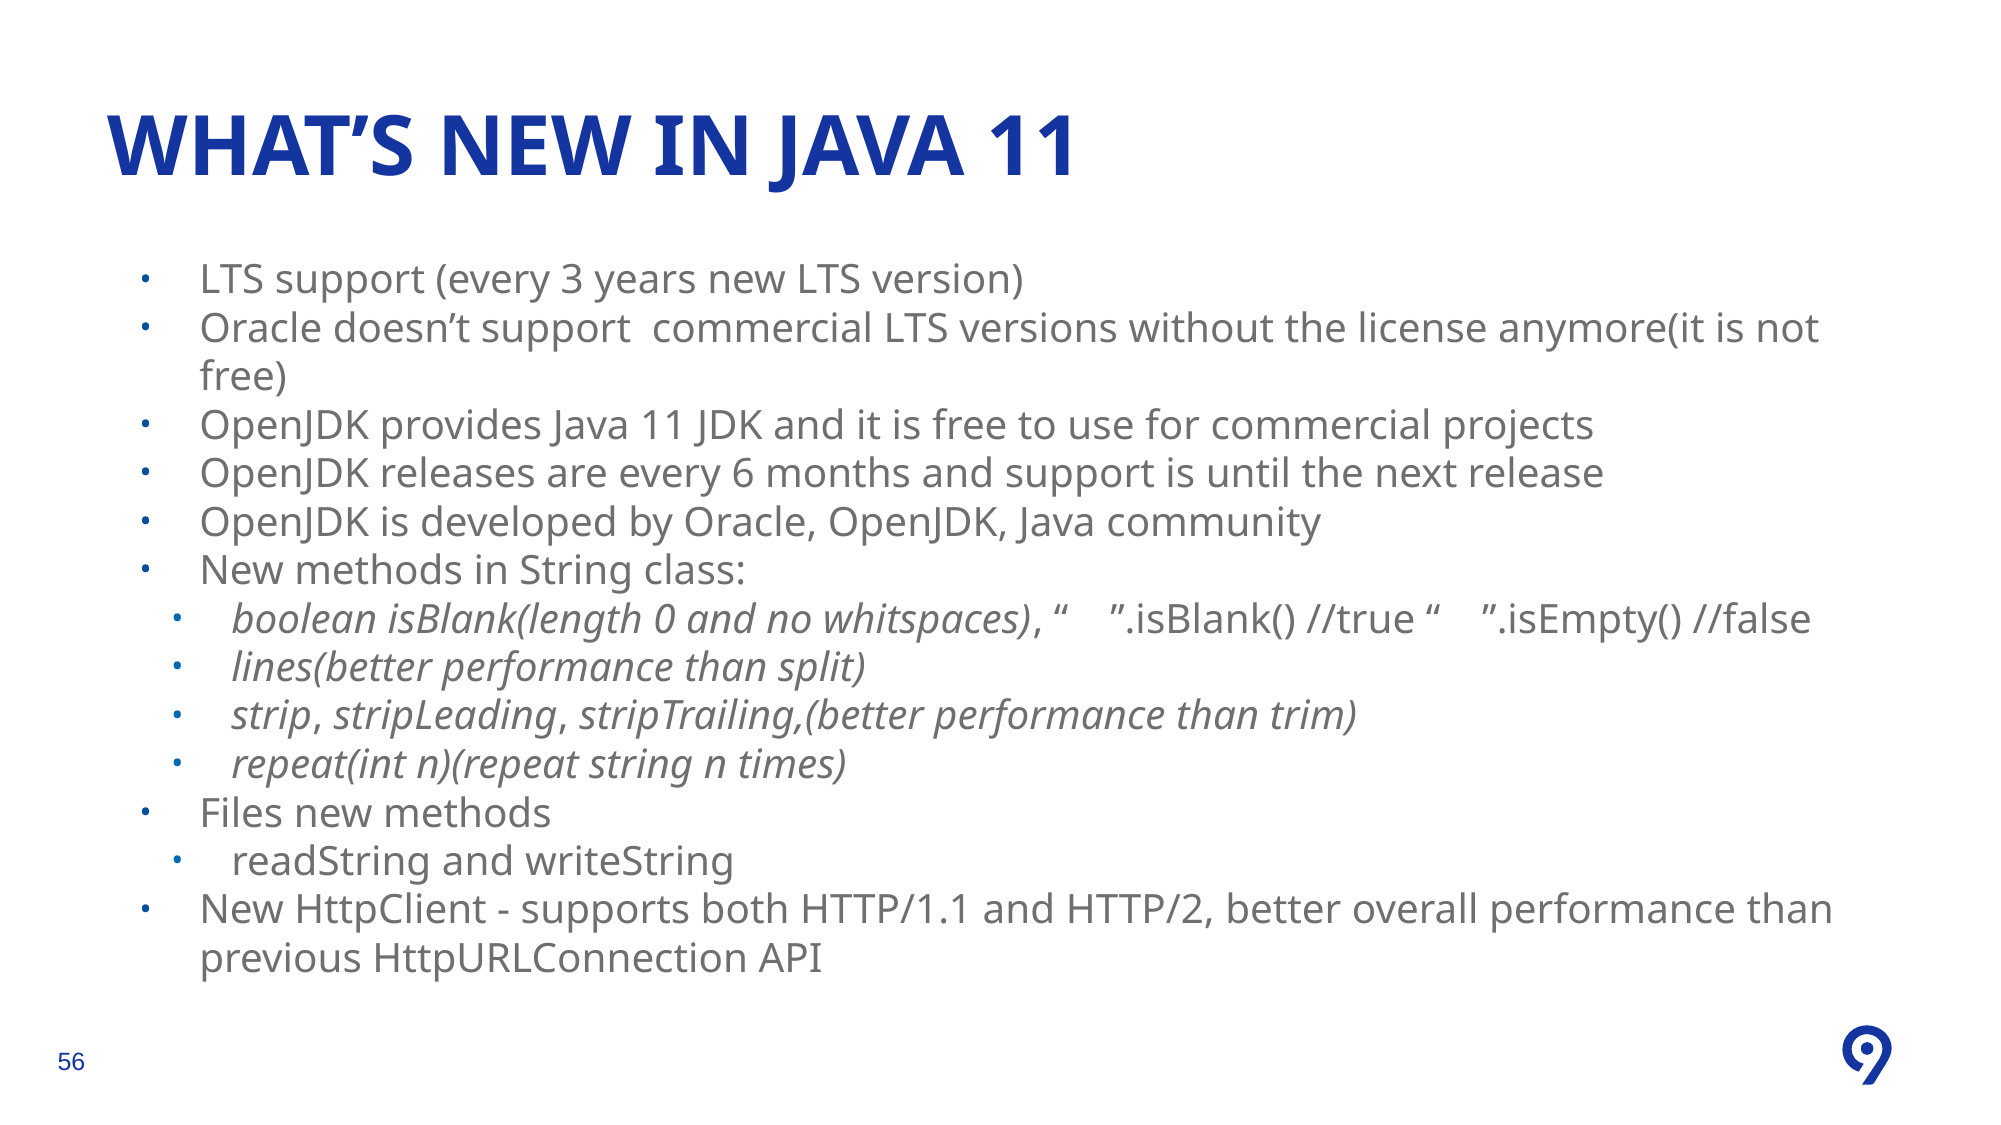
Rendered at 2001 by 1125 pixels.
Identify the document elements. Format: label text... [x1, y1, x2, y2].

text_box <number> [57, 1045, 102, 1076]
text_box What’s new in Java 11 [108, 84, 1579, 225]
text_box LTS support (every 3 years new LTS version) Oracle doesn’t support commercial LTS versions without the license anymore(it is not free) OpenJDK provides Java 11 JDK and it is free to use for commercial projects OpenJDK releases are every 6 months and support is until the next release OpenJDK is developed by Oracle, OpenJDK, Java community New methods in String class: boolean isBlank(length 0 and no whitspaces), “ ”.isBlank() //true “ ”.isEmpty() //false lines(better performance than split) strip, stripLeading, stripTrailing,(better performance than trim) repeat(int n)(repeat string n times) Files new methods readString and writeString New HttpClient - supports both HTTP/1.1 and HTTP/2, better overall performance than previous HttpURLConnection API [108, 253, 1897, 1030]
